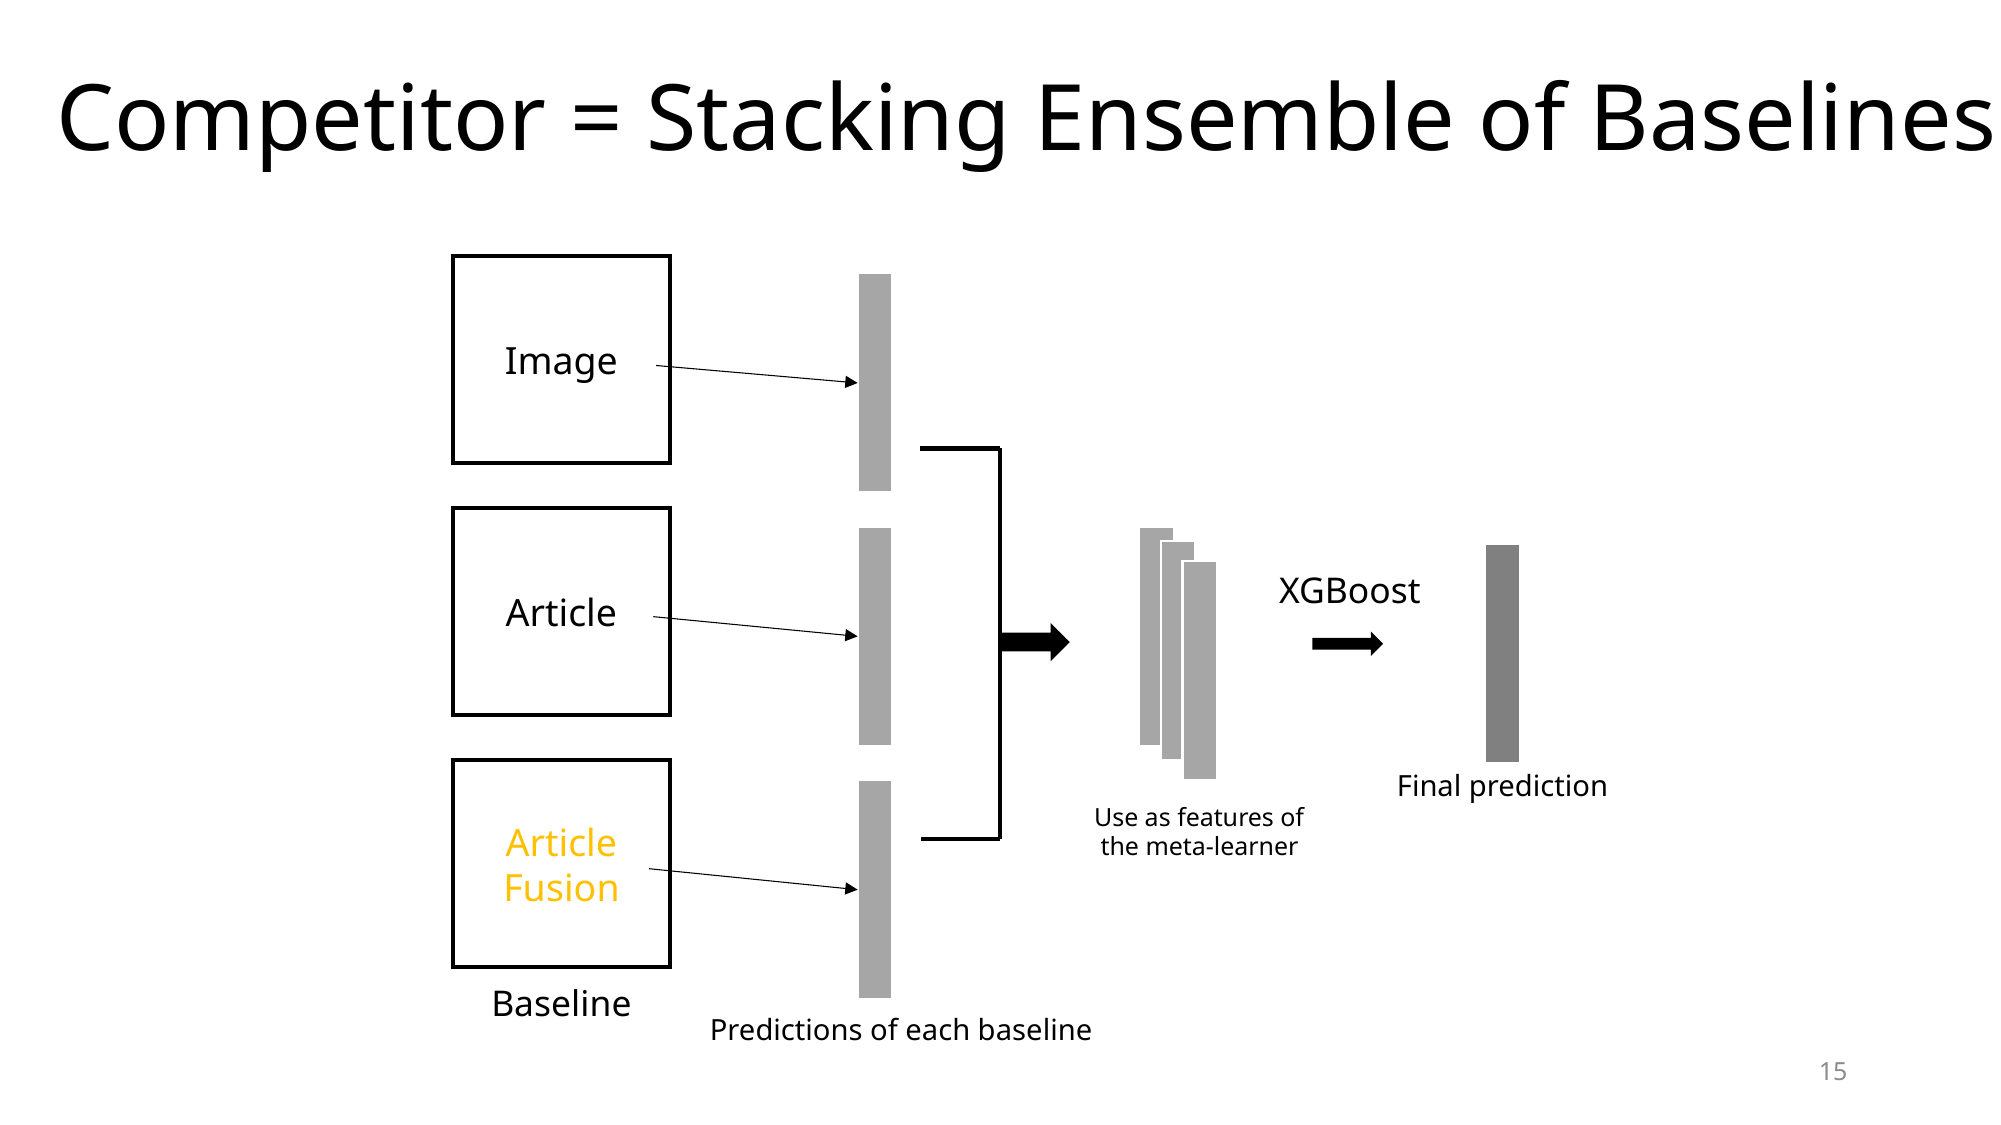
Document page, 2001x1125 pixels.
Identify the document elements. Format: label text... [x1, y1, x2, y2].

text_box Baseline [476, 973, 647, 1032]
text_box [1484, 543, 1521, 760]
slide_number 15 [1412, 1042, 1863, 1103]
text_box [655, 365, 858, 383]
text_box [653, 616, 858, 637]
text_box [857, 526, 893, 603]
text_box Final prediction [1382, 760, 1624, 810]
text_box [648, 868, 858, 890]
text_box [1138, 526, 1175, 747]
text_box [1160, 540, 1196, 761]
text_box [857, 779, 893, 1000]
text_box Competitor = Stacking Ensemble of Baselines [41, 51, 2000, 177]
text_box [764, 603, 1156, 684]
text_box Use as features of the meta-learner [1079, 793, 1320, 869]
text_box [1181, 560, 1218, 781]
text_box [1312, 631, 1384, 656]
text_box [857, 272, 893, 494]
text_box [857, 684, 893, 747]
text_box Predictions of each baseline [695, 1003, 1108, 1054]
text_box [453, 255, 670, 968]
text_box XGBoost [1264, 560, 1436, 619]
